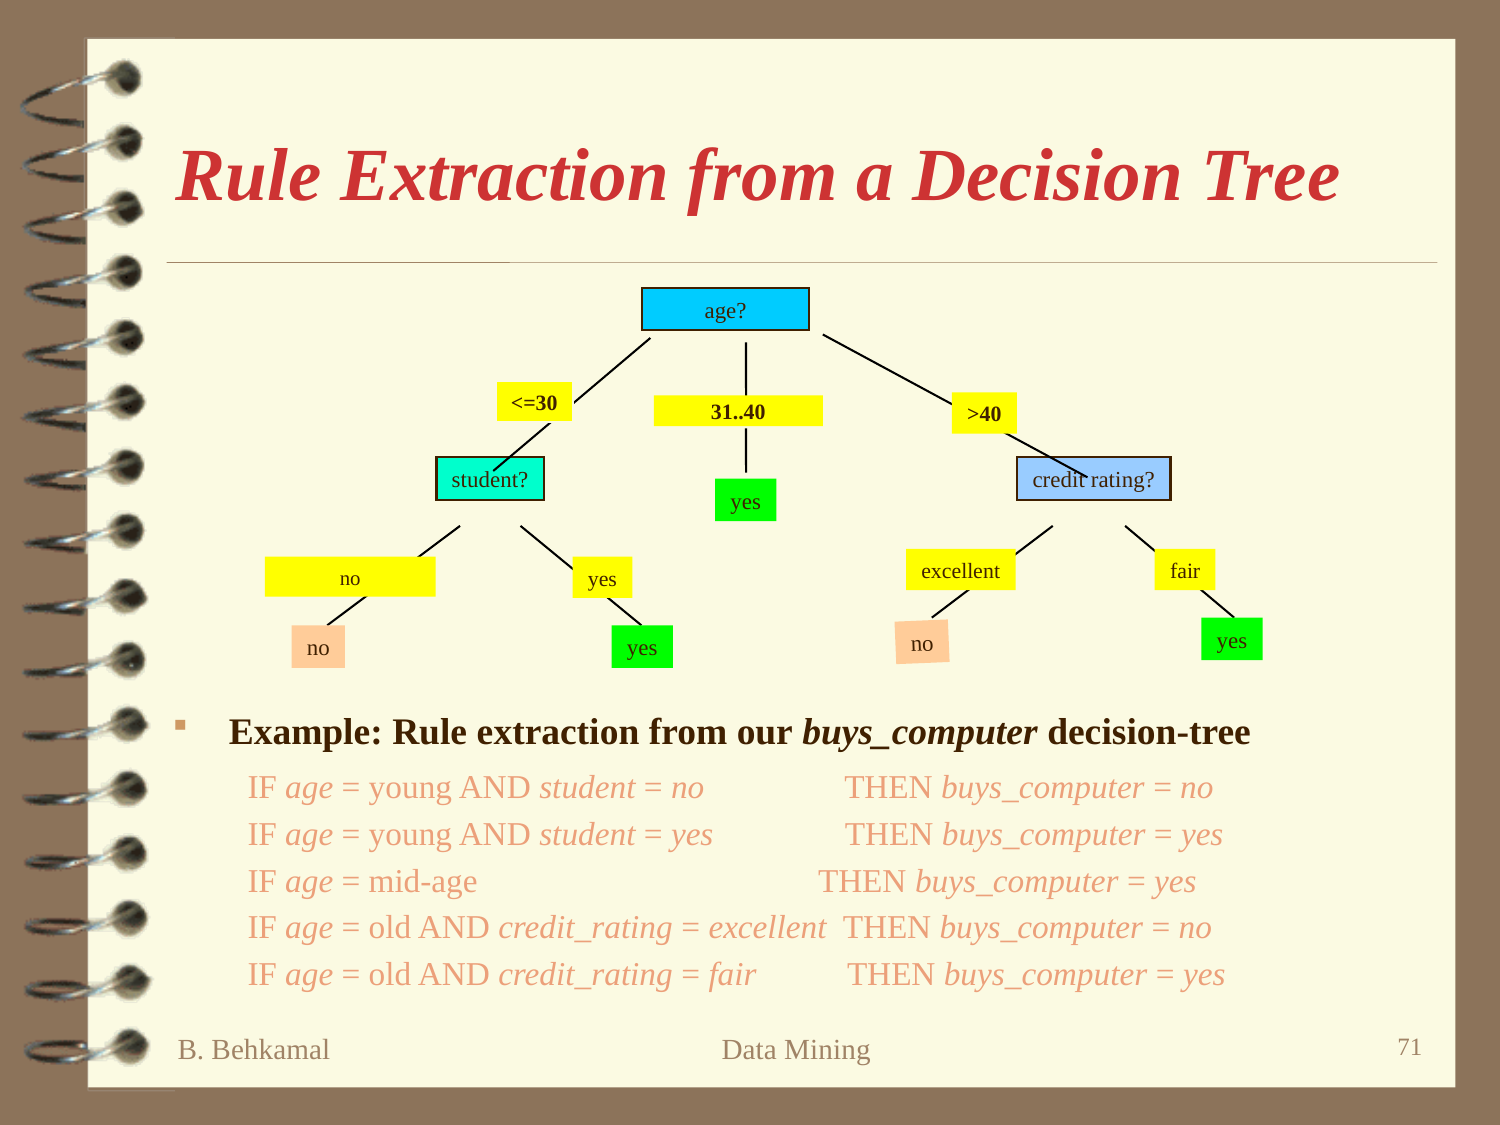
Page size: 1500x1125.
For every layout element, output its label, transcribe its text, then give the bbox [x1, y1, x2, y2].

list Example: Rule extraction from our buys_computer decision-tree IF age = young AND student = no THEN buys_computer = no IF age = young AND student = yes THEN buys_computer = yes IF age = mid-age THEN buys_computer = yes IF age = old AND credit_rating = excellent THEN buys_computer = no IF age = old AND credit_rating = fair THEN buys_computer = yes [157, 699, 1443, 1031]
title Rule Extraction from a Decision Tree [160, 119, 1465, 221]
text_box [253, 287, 1306, 681]
slide_number 71 [1124, 1022, 1438, 1076]
footer Data Mining [562, 1022, 1038, 1076]
picture [0, 0, 175, 1125]
slide_number B. Behkamal [162, 1022, 476, 1076]
